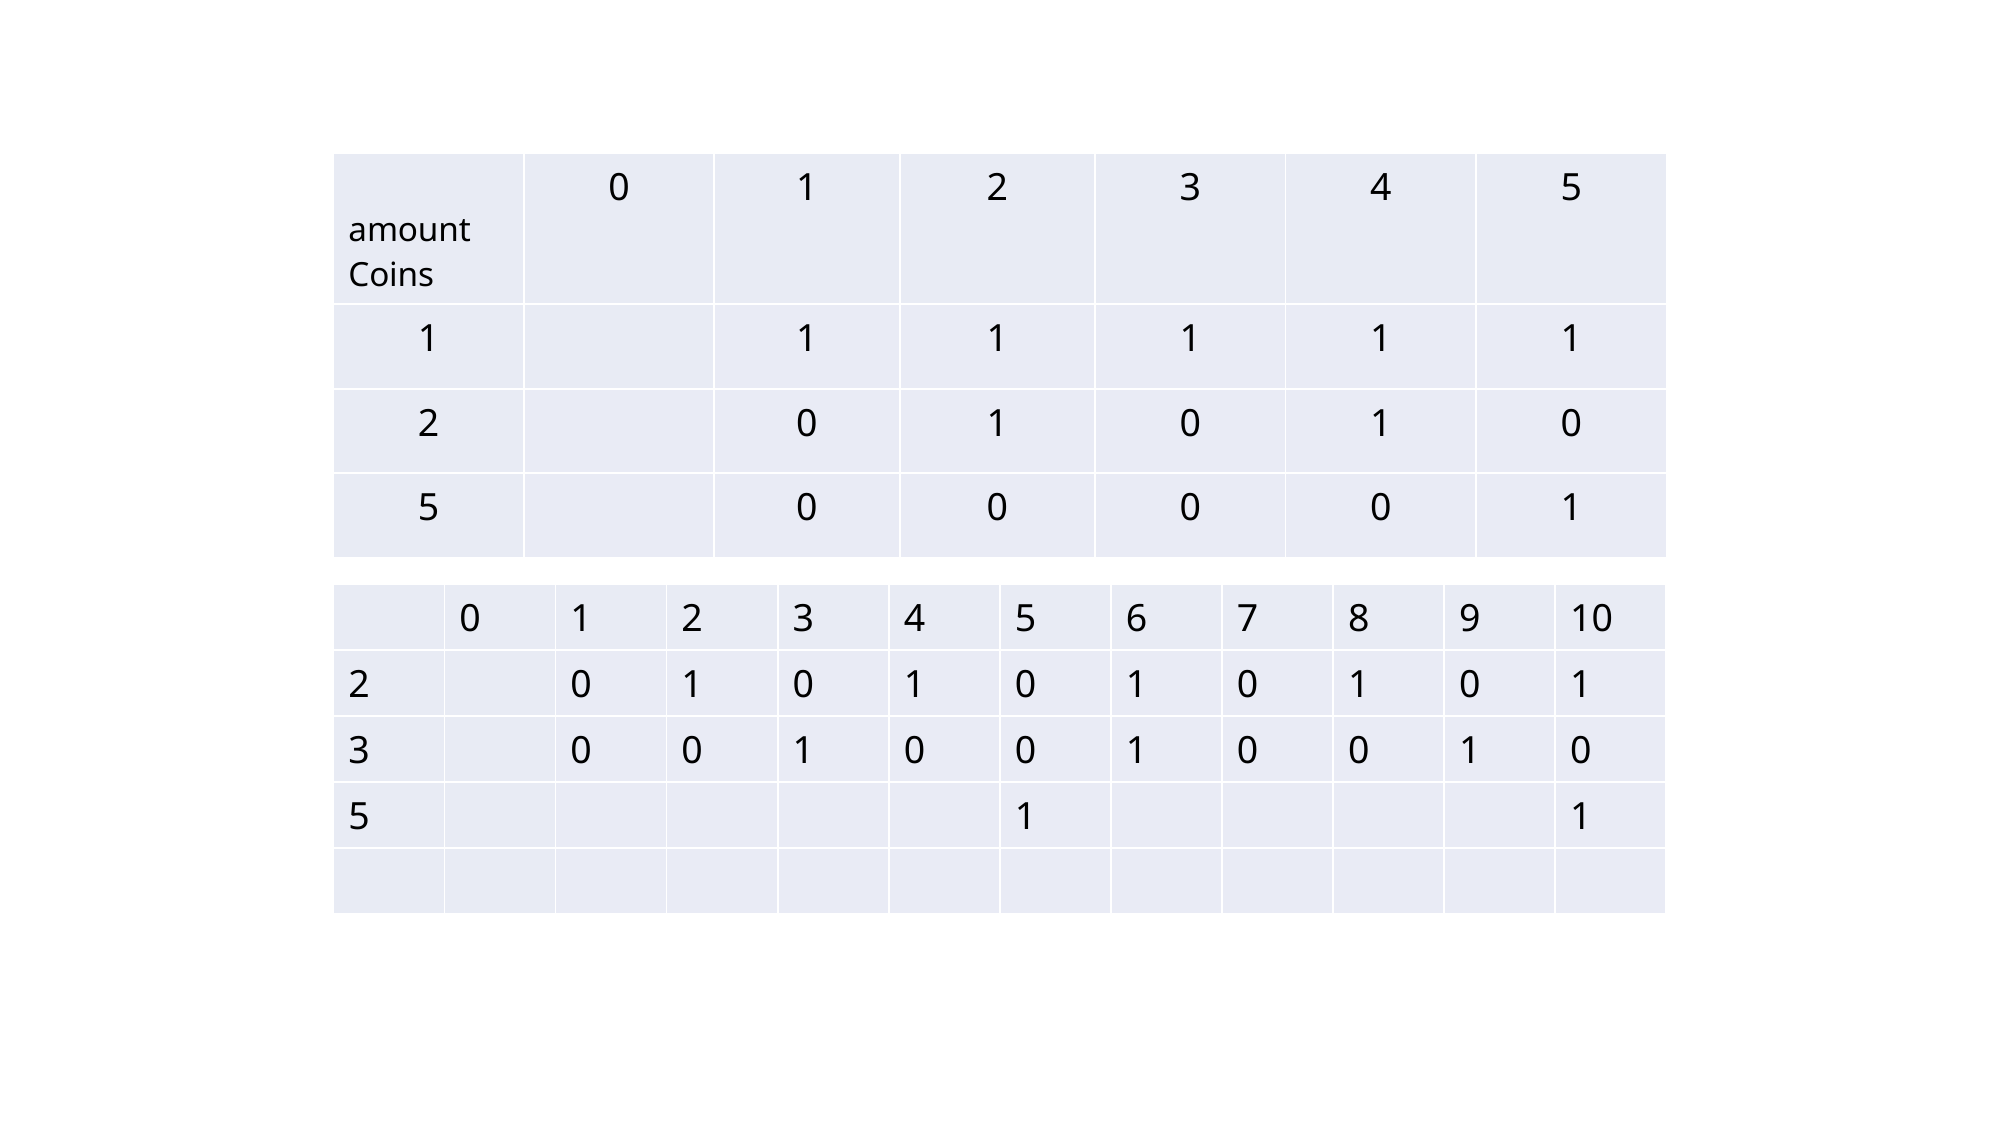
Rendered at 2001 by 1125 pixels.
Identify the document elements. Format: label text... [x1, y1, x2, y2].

table_cell 0 [667, 717, 777, 781]
table_header 1 [556, 585, 666, 649]
table_cell 0 [901, 474, 1094, 557]
table_header 1 [715, 154, 899, 303]
table_header 9 [1445, 585, 1554, 649]
table_cell 1 [1477, 305, 1666, 388]
table_cell 2 [334, 651, 444, 715]
table_header 6 [1112, 585, 1221, 649]
table_cell [556, 849, 666, 913]
table_cell 1 [1556, 783, 1665, 847]
table_cell 0 [1445, 651, 1554, 715]
table_cell 1 [1286, 305, 1475, 388]
table_header 0 [525, 154, 713, 303]
table_cell [525, 305, 713, 388]
table_header 10 [1556, 585, 1665, 649]
table_cell 3 [334, 717, 444, 781]
table_header 0 [445, 585, 555, 649]
table_cell [667, 783, 777, 847]
table_cell 0 [1096, 474, 1285, 557]
table_cell [445, 849, 555, 913]
table_cell 1 [901, 390, 1094, 472]
table_cell 2 [334, 390, 523, 472]
table_header [334, 585, 444, 649]
table_cell [334, 849, 444, 913]
table_cell 0 [1096, 390, 1285, 472]
table_header 2 [667, 585, 777, 649]
table_cell 0 [556, 651, 666, 715]
table_cell 0 [1001, 717, 1110, 781]
table_cell 1 [1477, 474, 1666, 557]
table_cell 1 [334, 305, 523, 388]
table_cell 0 [1286, 474, 1475, 557]
table_cell [1112, 783, 1221, 847]
table_cell [779, 783, 888, 847]
table_header amount Coins [334, 154, 523, 303]
table_cell [525, 474, 713, 557]
table_cell 5 [334, 474, 523, 557]
table_cell 0 [1334, 717, 1443, 781]
table_cell 1 [715, 305, 899, 388]
table_cell [1334, 849, 1443, 913]
table_cell 0 [1223, 651, 1332, 715]
table_cell 1 [1001, 783, 1110, 847]
table_cell [779, 849, 888, 913]
table_cell 1 [890, 651, 999, 715]
table_cell 1 [667, 651, 777, 715]
table_cell 1 [1112, 717, 1221, 781]
table_cell [1001, 849, 1110, 913]
table_cell [1223, 849, 1332, 913]
table_header 5 [1477, 154, 1666, 303]
table_cell [445, 651, 555, 715]
table_cell [525, 390, 713, 472]
table_cell 1 [1286, 390, 1475, 472]
table_header 5 [1001, 585, 1110, 649]
table_header 8 [1334, 585, 1443, 649]
table_cell [556, 783, 666, 847]
table_cell [1112, 849, 1221, 913]
table_cell [667, 849, 777, 913]
table_header 7 [1223, 585, 1332, 649]
table_header 4 [1286, 154, 1475, 303]
table_cell 0 [779, 651, 888, 715]
table_cell 0 [1477, 390, 1666, 472]
table_cell 0 [715, 390, 899, 472]
table_cell 0 [1556, 717, 1665, 781]
table_cell [890, 849, 999, 913]
table_cell 1 [1445, 717, 1554, 781]
table_cell 1 [1112, 651, 1221, 715]
table_header 2 [901, 154, 1094, 303]
table_cell 5 [334, 783, 444, 847]
table_cell [1334, 783, 1443, 847]
table_cell [1445, 849, 1554, 913]
table_header 3 [1096, 154, 1285, 303]
table_cell 1 [901, 305, 1094, 388]
table_cell 1 [1334, 651, 1443, 715]
table_cell 0 [1223, 717, 1332, 781]
table_cell 0 [890, 717, 999, 781]
table_header 3 [779, 585, 888, 649]
table_cell [890, 783, 999, 847]
table_cell 1 [1096, 305, 1285, 388]
table_cell 1 [1556, 651, 1665, 715]
table_cell [445, 717, 555, 781]
table_cell [445, 783, 555, 847]
table_cell [1223, 783, 1332, 847]
table_cell 0 [715, 474, 899, 557]
table_header 4 [890, 585, 999, 649]
table_cell [1445, 783, 1554, 847]
table_cell [1556, 849, 1665, 913]
table_cell 0 [556, 717, 666, 781]
table_cell 1 [779, 717, 888, 781]
table_cell 0 [1001, 651, 1110, 715]
